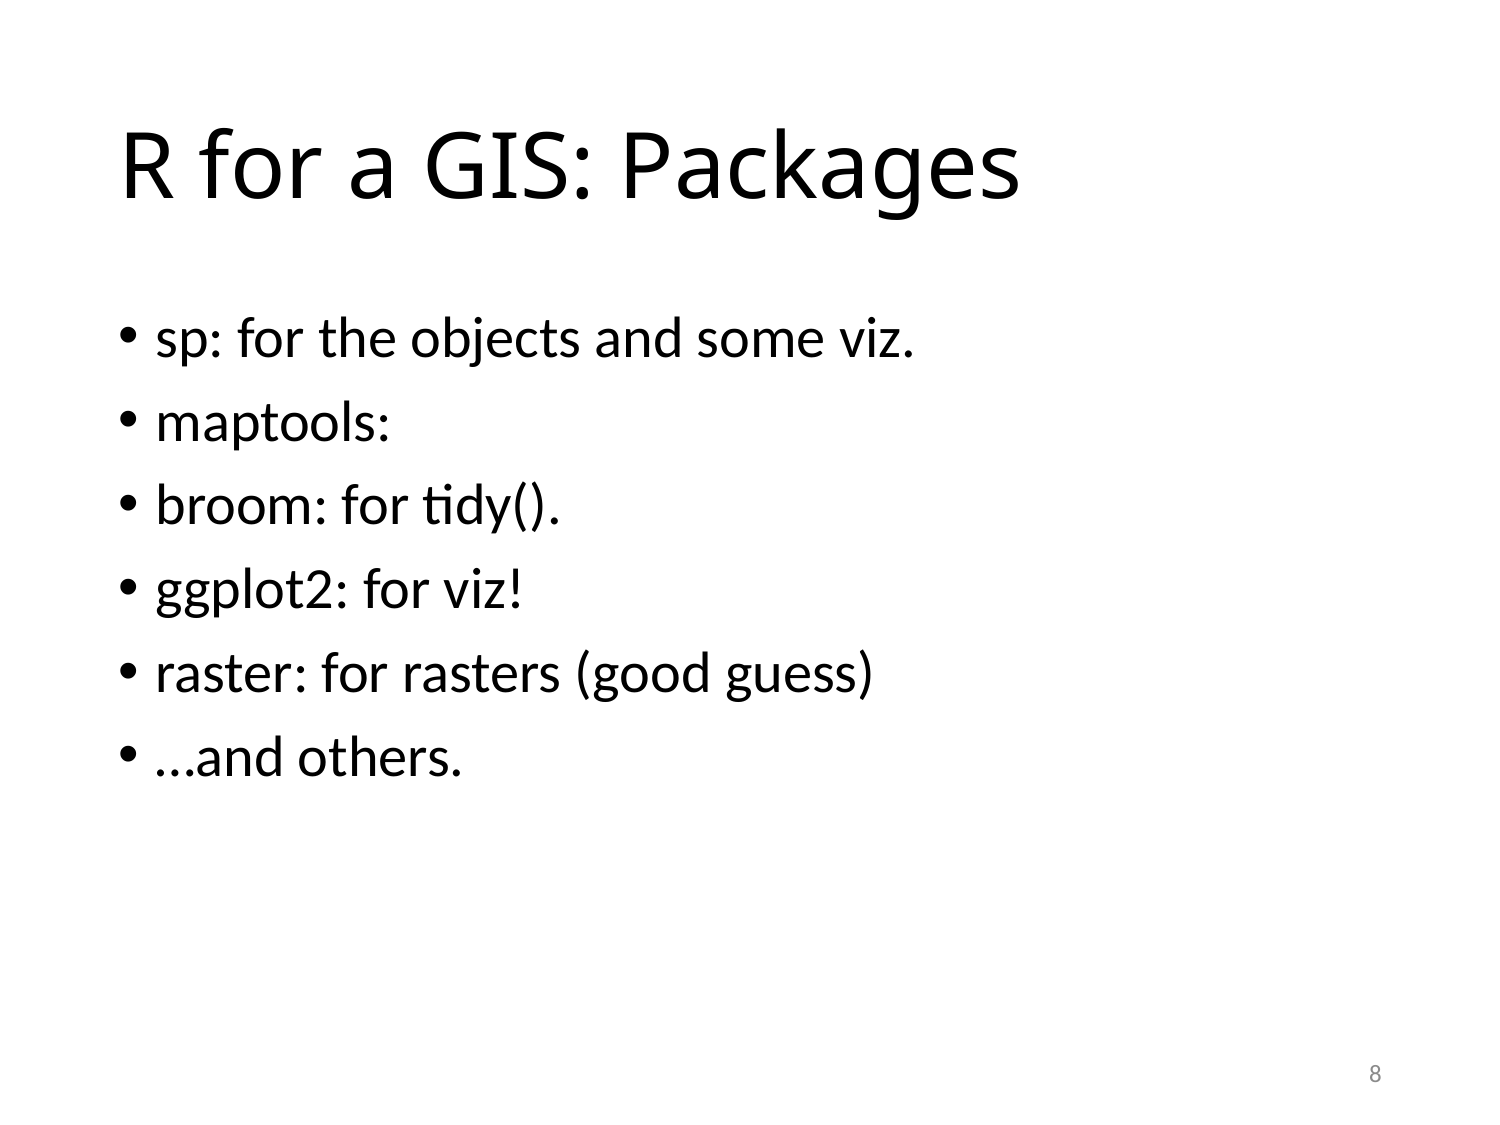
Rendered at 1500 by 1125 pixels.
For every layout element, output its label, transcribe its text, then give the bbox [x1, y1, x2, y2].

title R for a GIS: Packages [103, 59, 1397, 278]
slide_number 8 [1059, 1042, 1397, 1103]
list sp: for the objects and some viz. maptools: broom: for tidy(). ggplot2: for viz! raster: for rasters (good guess) …and others. [103, 299, 1397, 1014]
